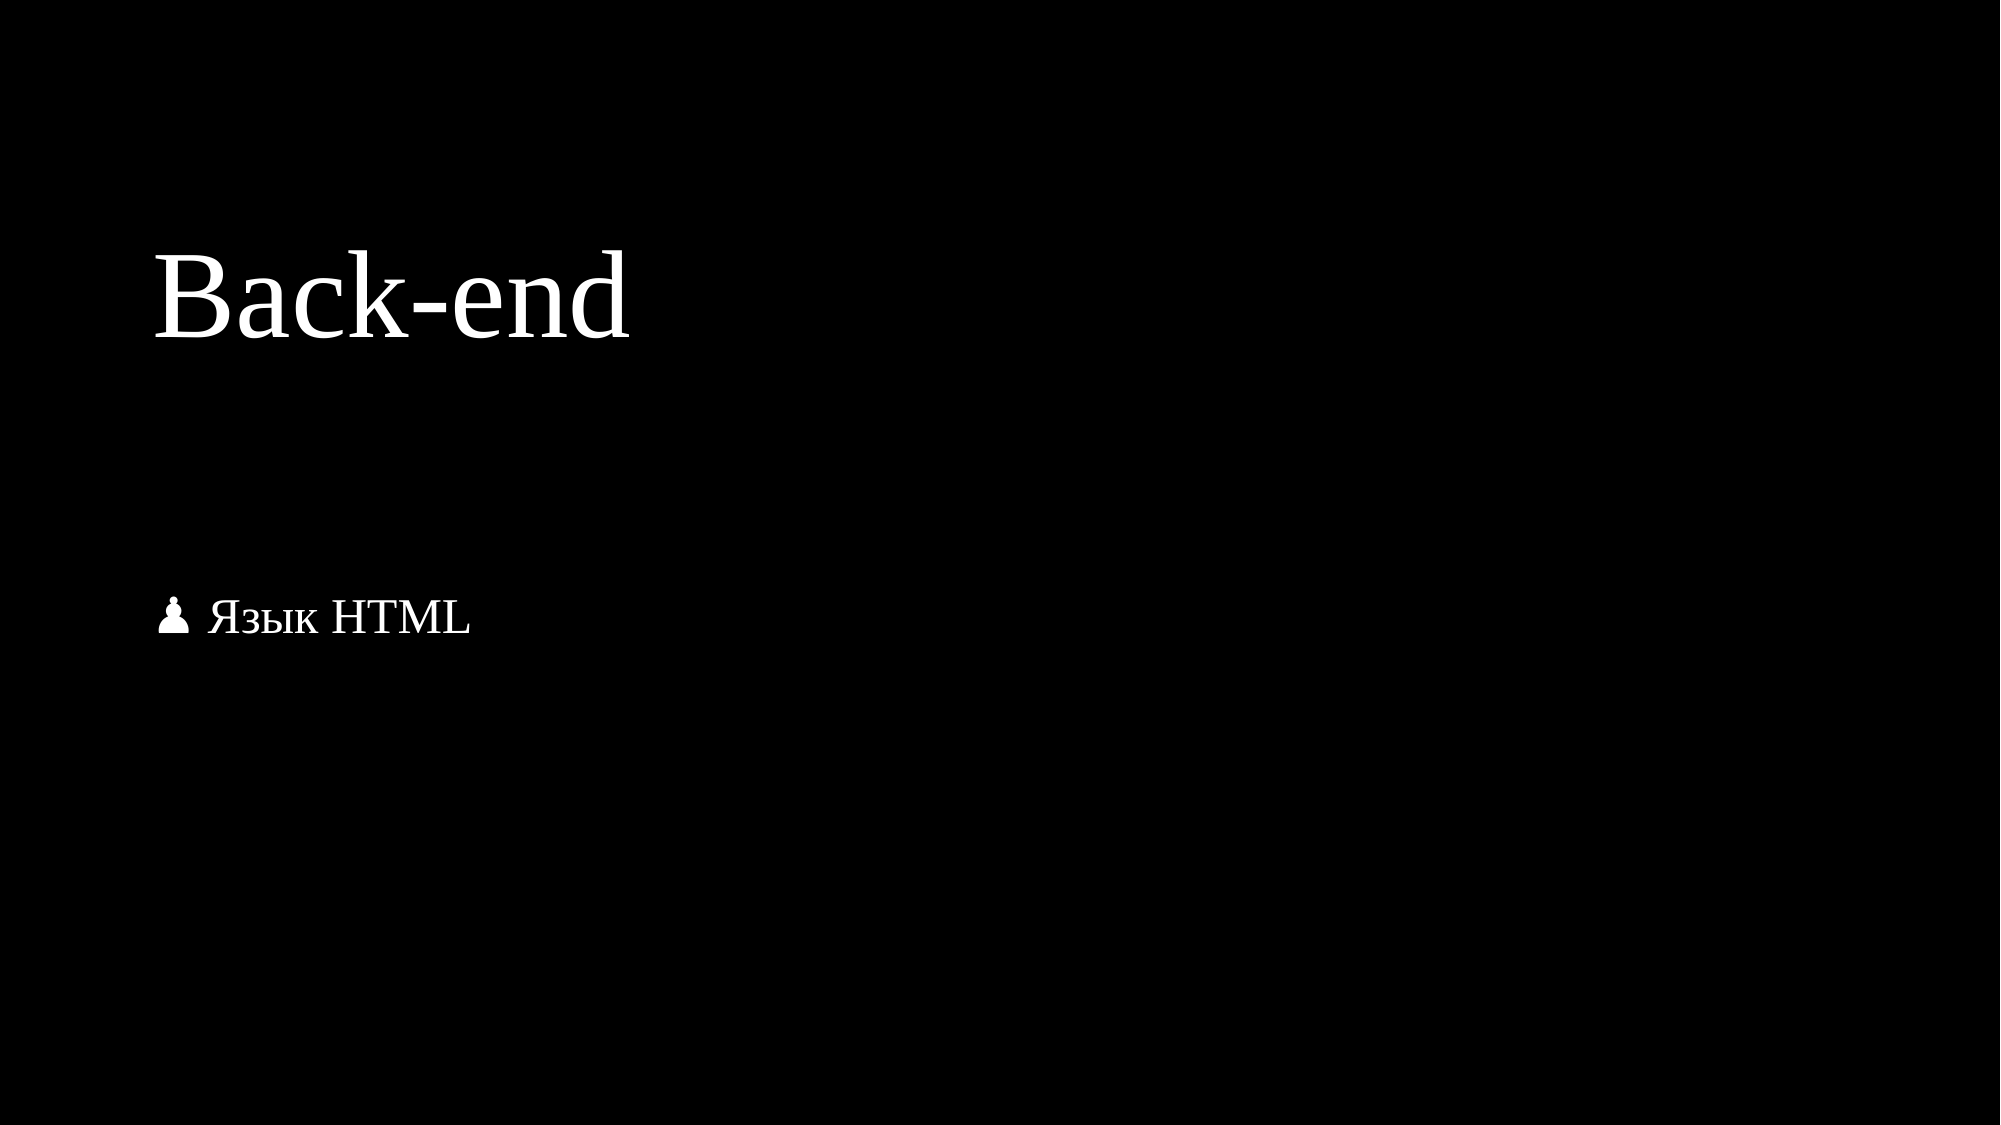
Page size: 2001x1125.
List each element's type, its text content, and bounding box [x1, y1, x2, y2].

title Back-end [137, 140, 1863, 373]
list Язык HTML [136, 582, 1862, 999]
